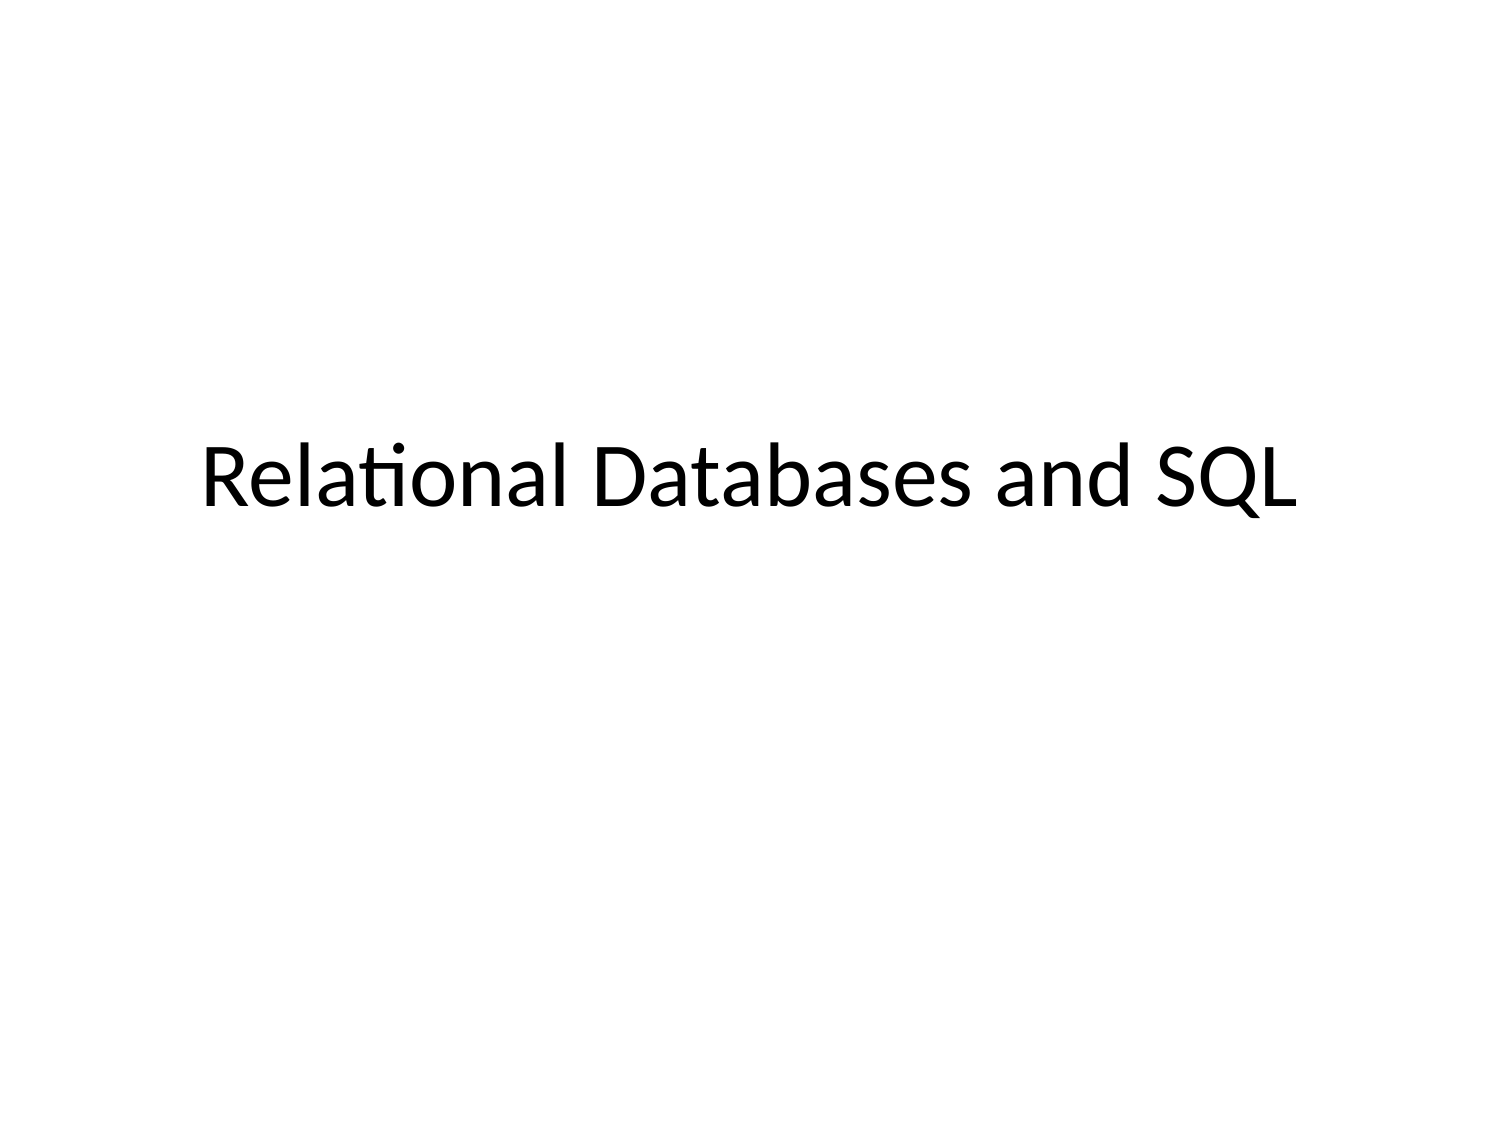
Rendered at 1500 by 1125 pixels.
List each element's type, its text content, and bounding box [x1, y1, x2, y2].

title Relational Databases and SQL [112, 349, 1388, 591]
